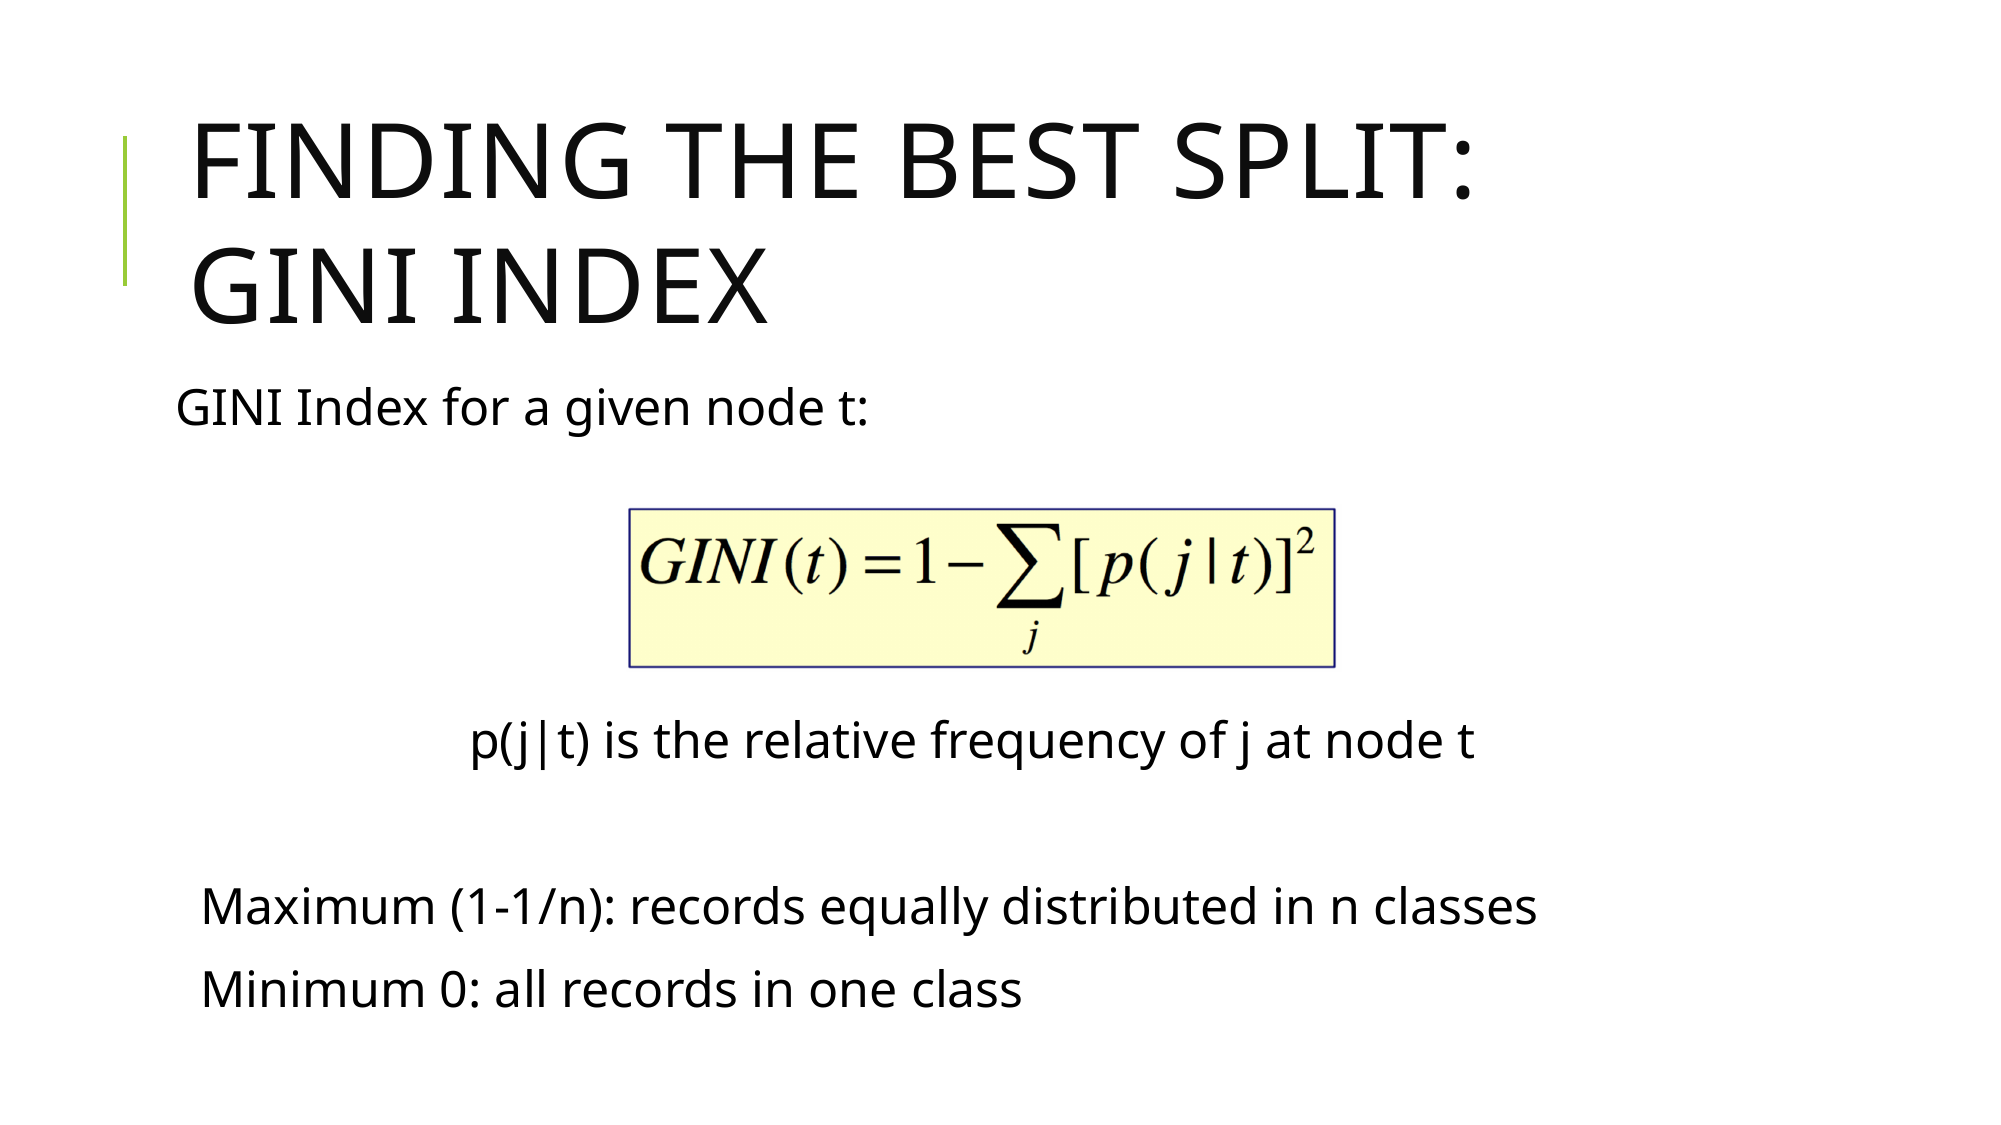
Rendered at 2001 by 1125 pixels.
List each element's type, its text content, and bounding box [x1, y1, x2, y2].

picture [626, 504, 1342, 672]
list GINI Index for a given node t: p(j|t) is the relative frequency of j at node t Maximum (1-1/n): records equally distributed in n classes Minimum 0: all records in one class [168, 375, 1763, 1035]
title Finding the Best Split: GINI Index [168, 96, 1763, 342]
